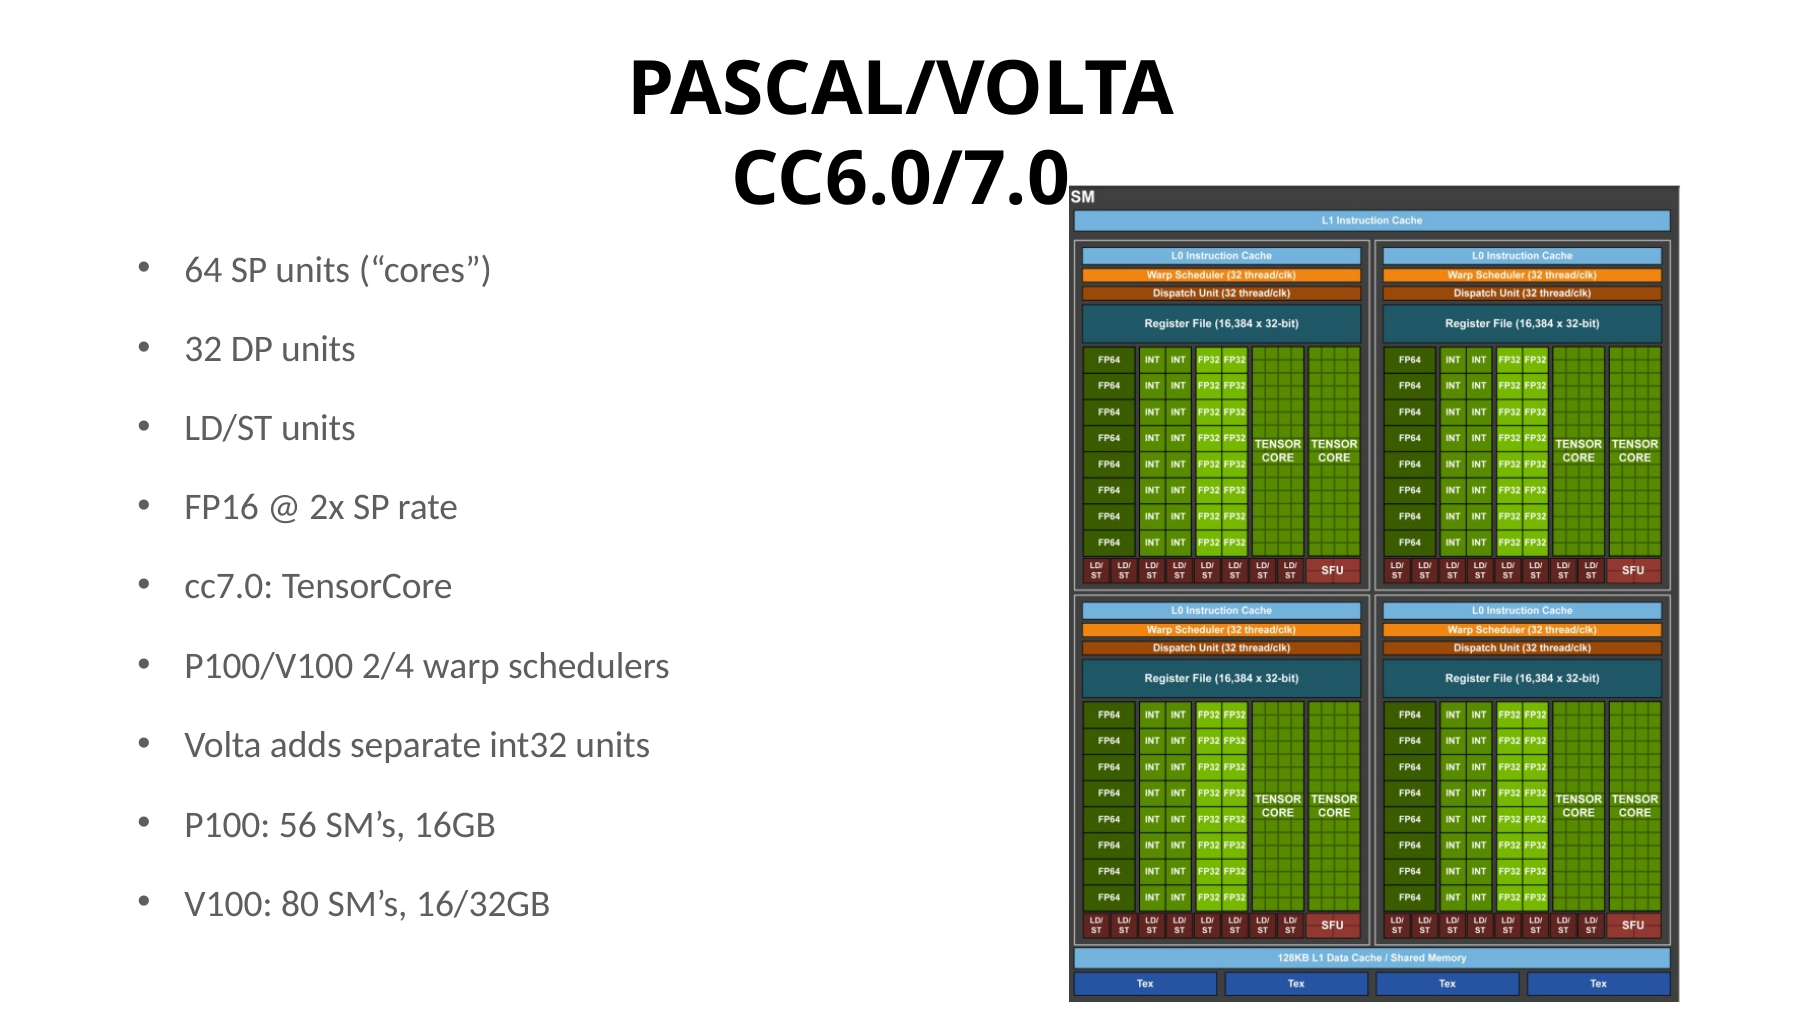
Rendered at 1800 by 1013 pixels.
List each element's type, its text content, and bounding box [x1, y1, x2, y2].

text_box [1069, 185, 1681, 1002]
title PASCAL/VOLTA CC6.0/7.0 [461, 37, 1339, 220]
text_box 64 SP units (“cores”) 32 DP units LD/ST units FP16 @ 2x SP rate cc7.0: TensorCore P100/V100 2/4 warp schedulers Volta adds separate int32 units P100: 56 SM’s, 16GB V100: 80 SM’s, 16/32GB [135, 242, 863, 924]
